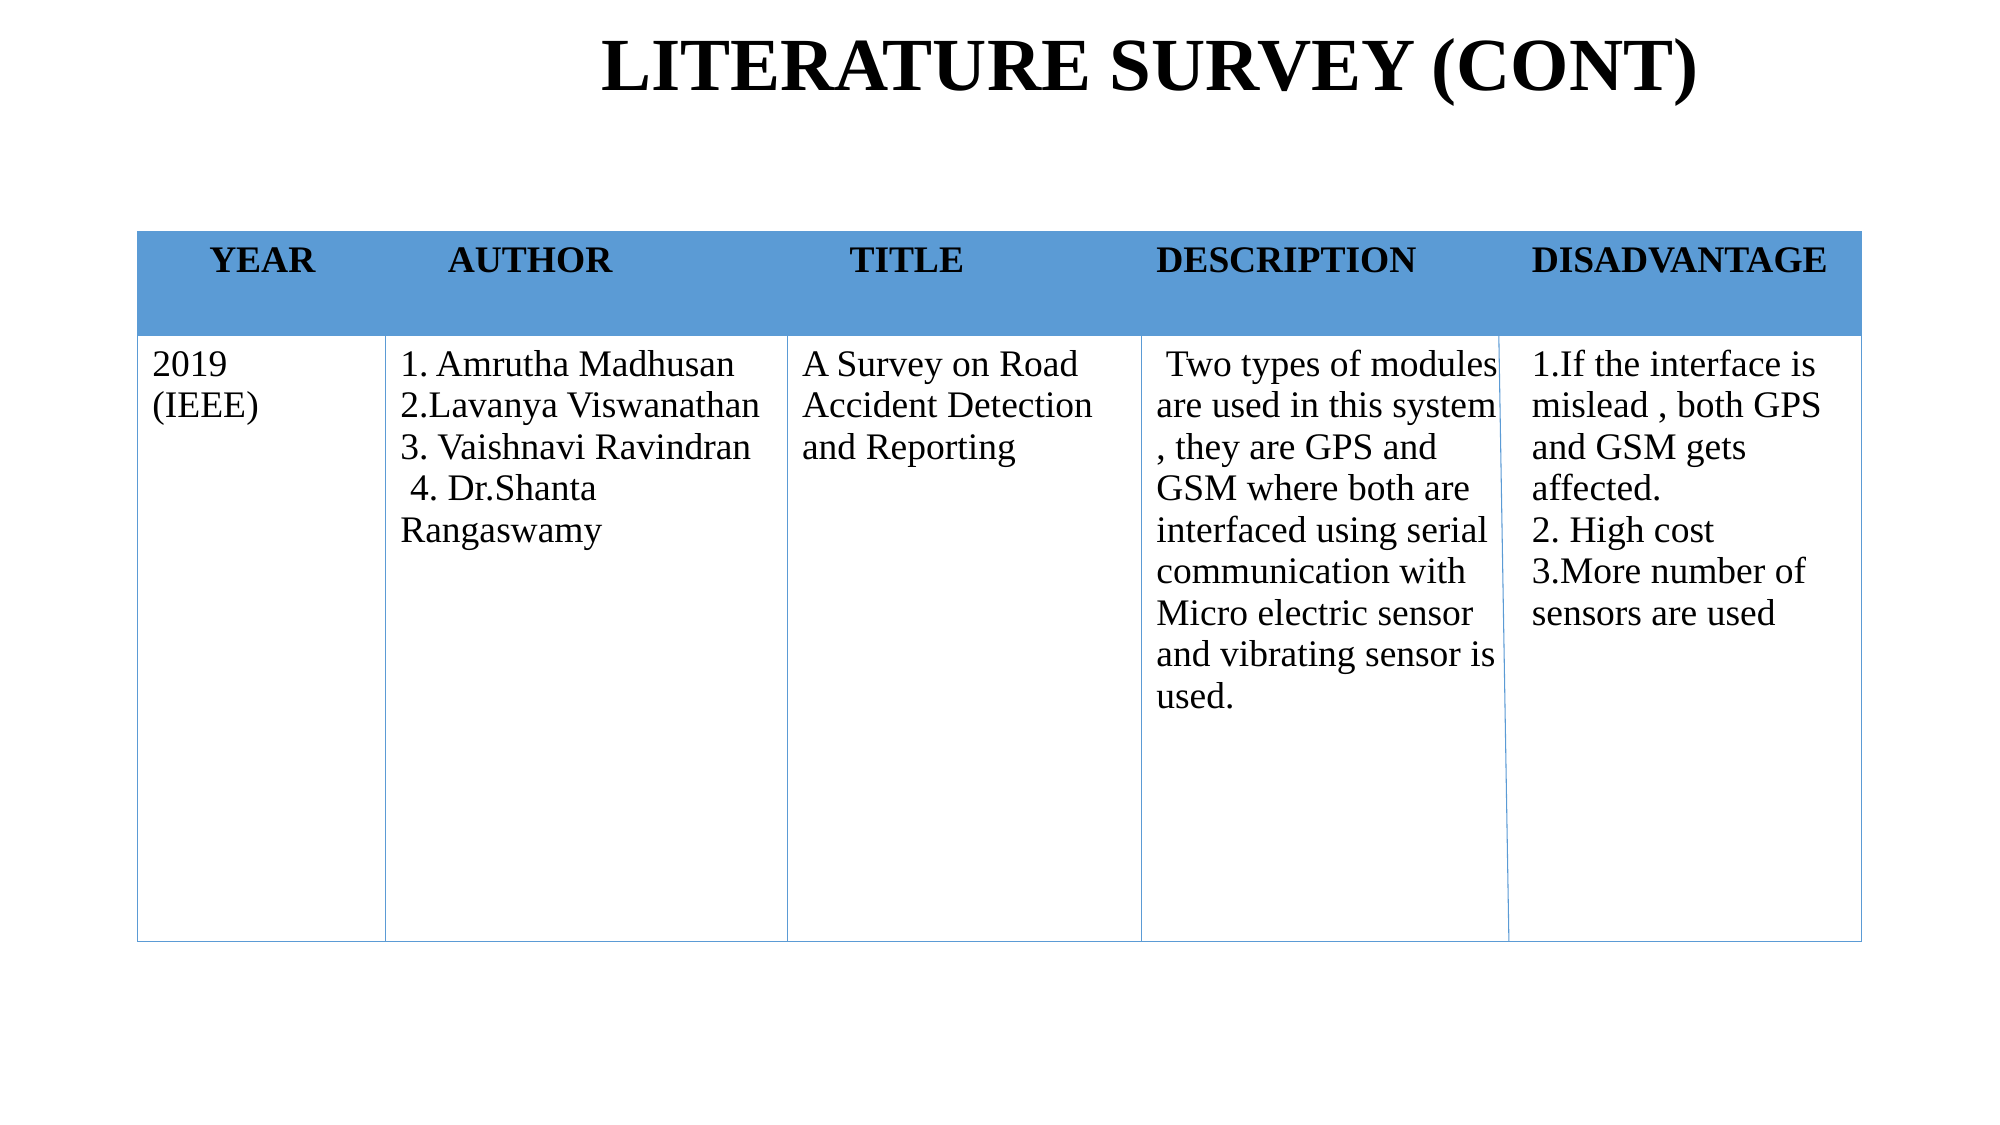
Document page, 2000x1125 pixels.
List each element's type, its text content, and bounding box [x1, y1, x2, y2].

table_header YEAR [138, 232, 385, 335]
table_header DISADVANTAGE [1517, 232, 1861, 335]
table_header DESCRIPTION [1142, 232, 1497, 335]
table_cell 2019 (IEEE) [138, 336, 385, 941]
table_cell Two types of modules are used in this system , they are GPS and GSM where both are interfaced using serial communication with Micro electric sensor and vibrating sensor is used. [1509, 336, 1517, 941]
title LITERATURE SURVEY (CONT) [137, 19, 1862, 114]
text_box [1497, 231, 1509, 942]
table_cell 1. Amrutha Madhusan 2.Lavanya Viswanathan 3. Vaishnavi Ravindran 4. Dr.Shanta Rangaswamy [386, 336, 787, 941]
table_header TITLE [788, 232, 1141, 335]
table_cell 1.If the interface is mislead , both GPS and GSM gets affected. 2. High cost 3.More number of sensors are used [1517, 336, 1861, 941]
table_cell Two types of modules are used in this system , they are GPS and GSM where both are interfaced using serial communication with Micro electric sensor and vibrating sensor is used. [1142, 336, 1497, 941]
table_header AUTHOR [386, 232, 787, 335]
table_header DESCRIPTION [1509, 232, 1517, 335]
table_cell A Survey on Road Accident Detection and Reporting [788, 336, 1141, 941]
